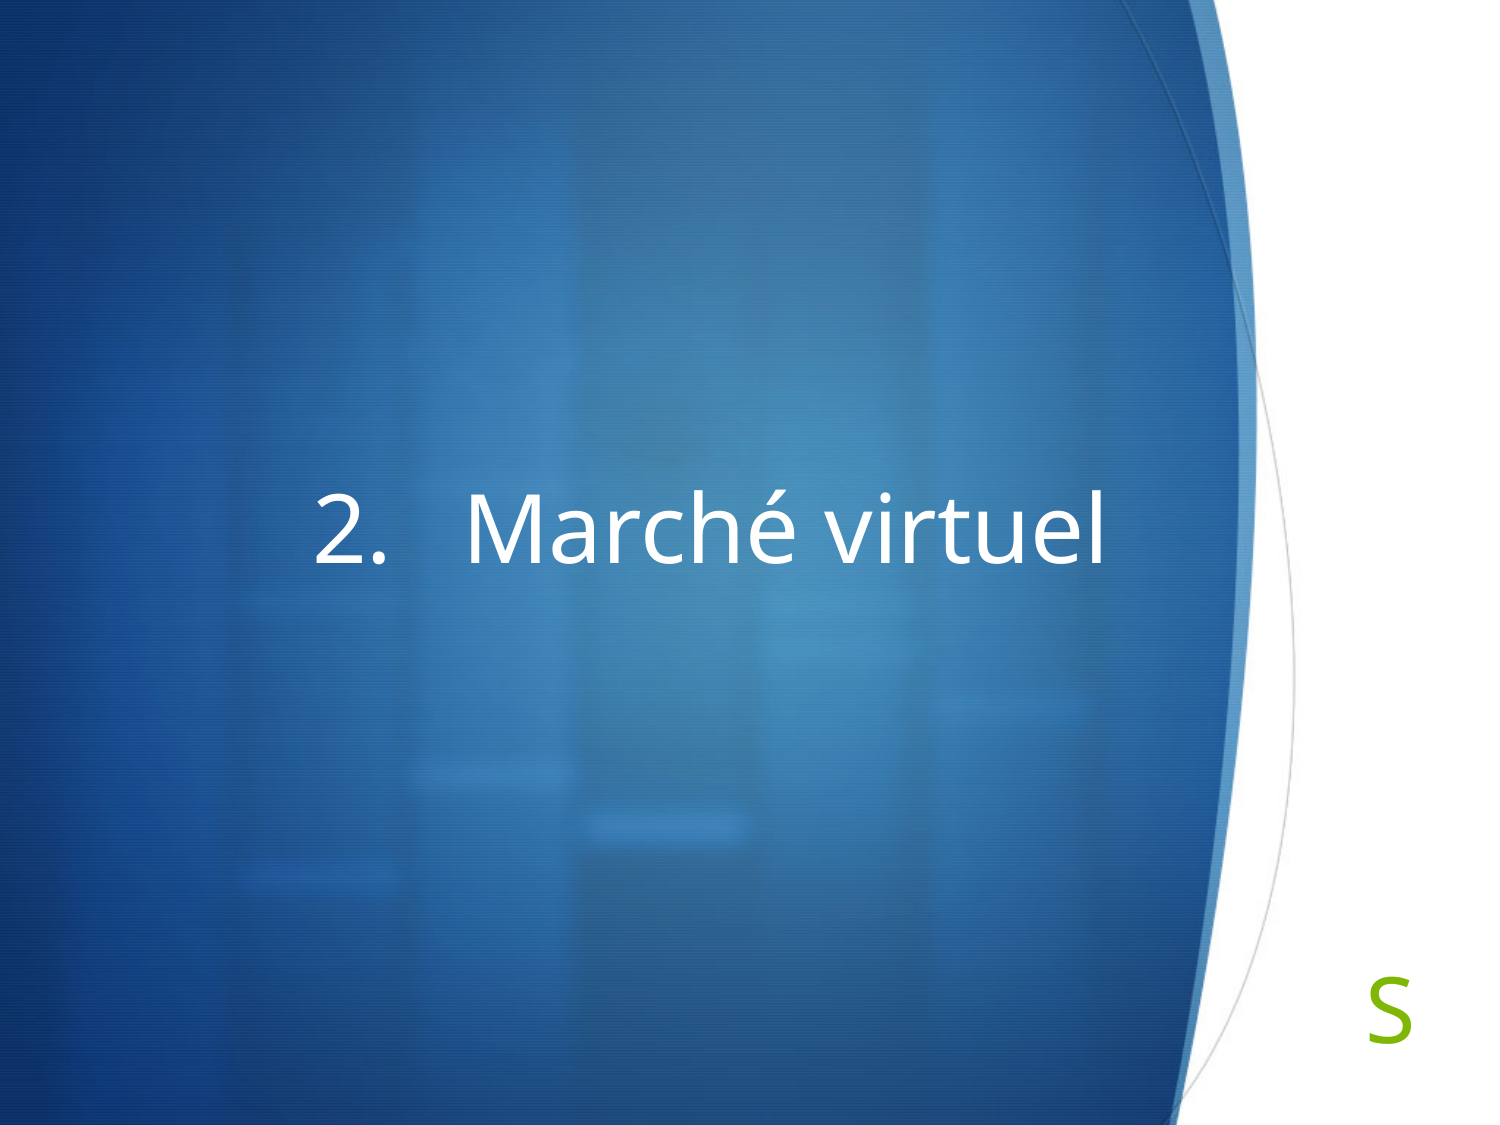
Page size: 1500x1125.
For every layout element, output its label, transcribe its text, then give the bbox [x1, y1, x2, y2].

title Marché virtuel [75, 366, 1125, 591]
picture [0, 0, 1500, 1125]
